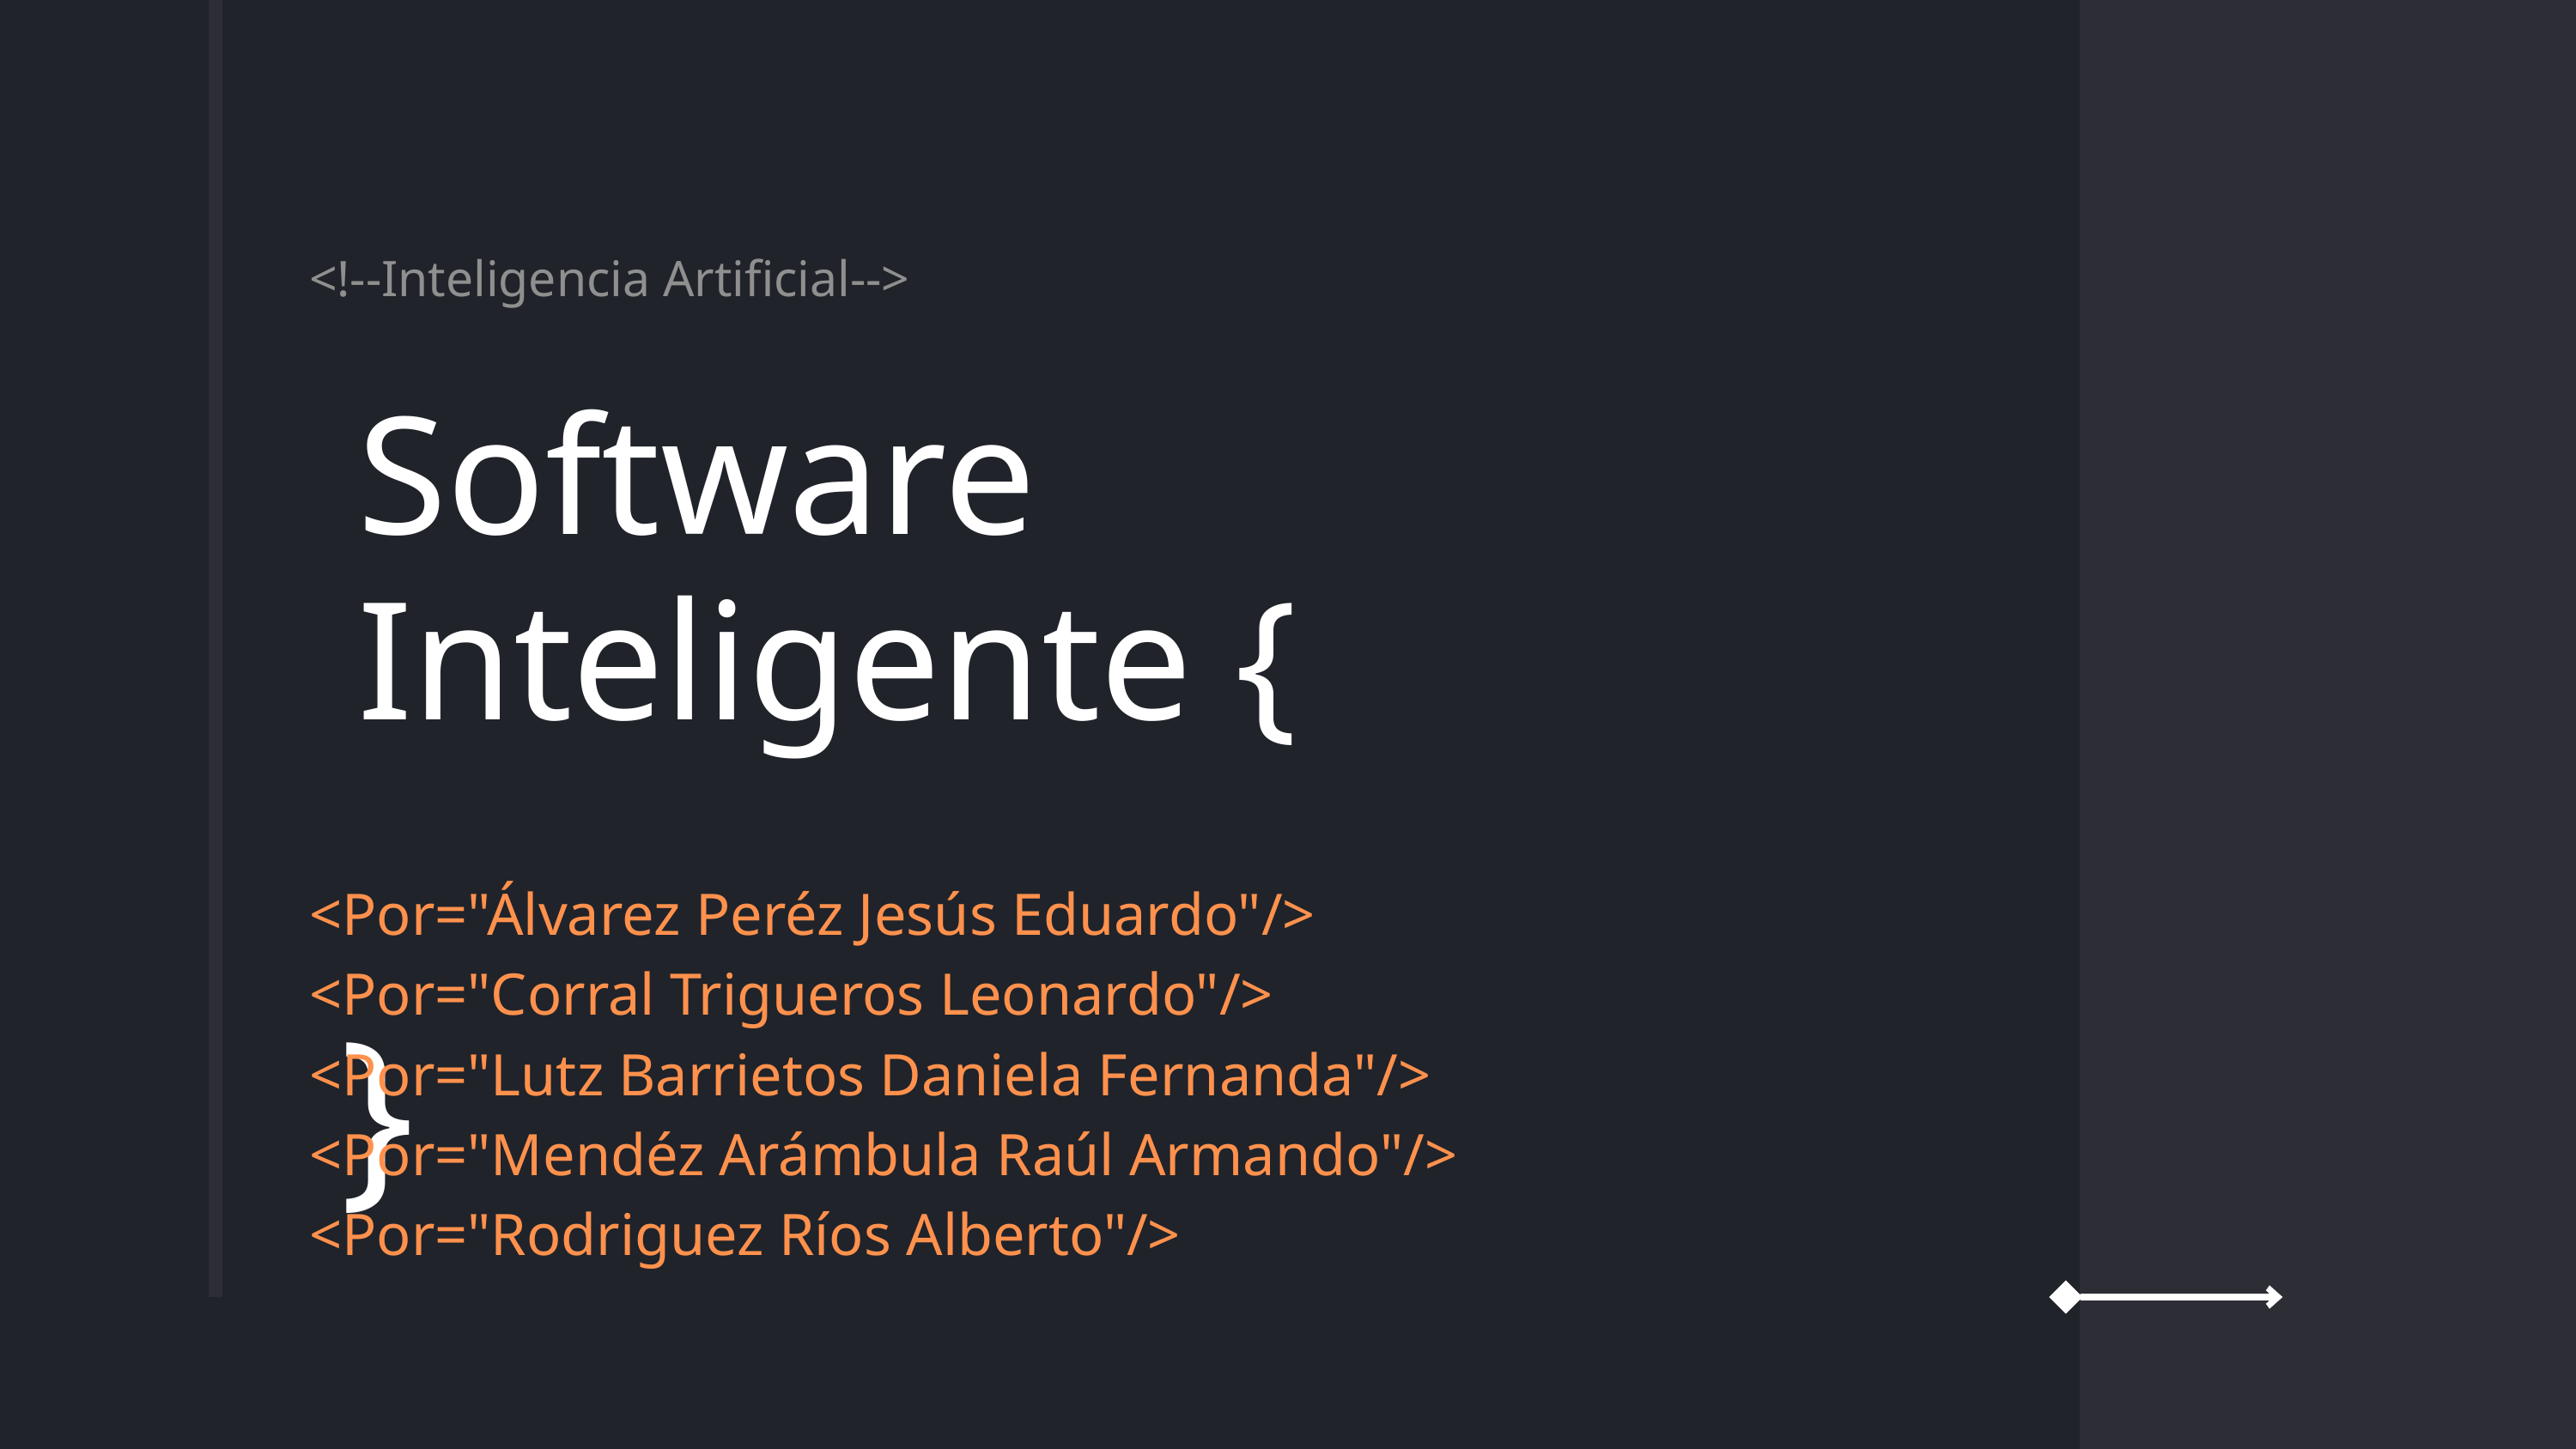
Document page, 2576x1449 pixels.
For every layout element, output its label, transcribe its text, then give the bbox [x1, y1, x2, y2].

text_box Software Inteligente { [357, 380, 1868, 753]
text_box <!--Inteligencia Artificial--> [309, 237, 1895, 306]
text_box [2057, 1288, 2075, 1307]
text_box <Por="Álvarez Peréz Jesús Eduardo"/> <Por="Corral Trigueros Leonardo"/> <Por="Lutz Barrietos Daniela Fernanda"/> <Por="Mendéz Arámbula Raúl Armando"/> <Por="Rodriguez Ríos Alberto"/> [309, 866, 1823, 1348]
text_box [2079, 0, 2576, 1449]
